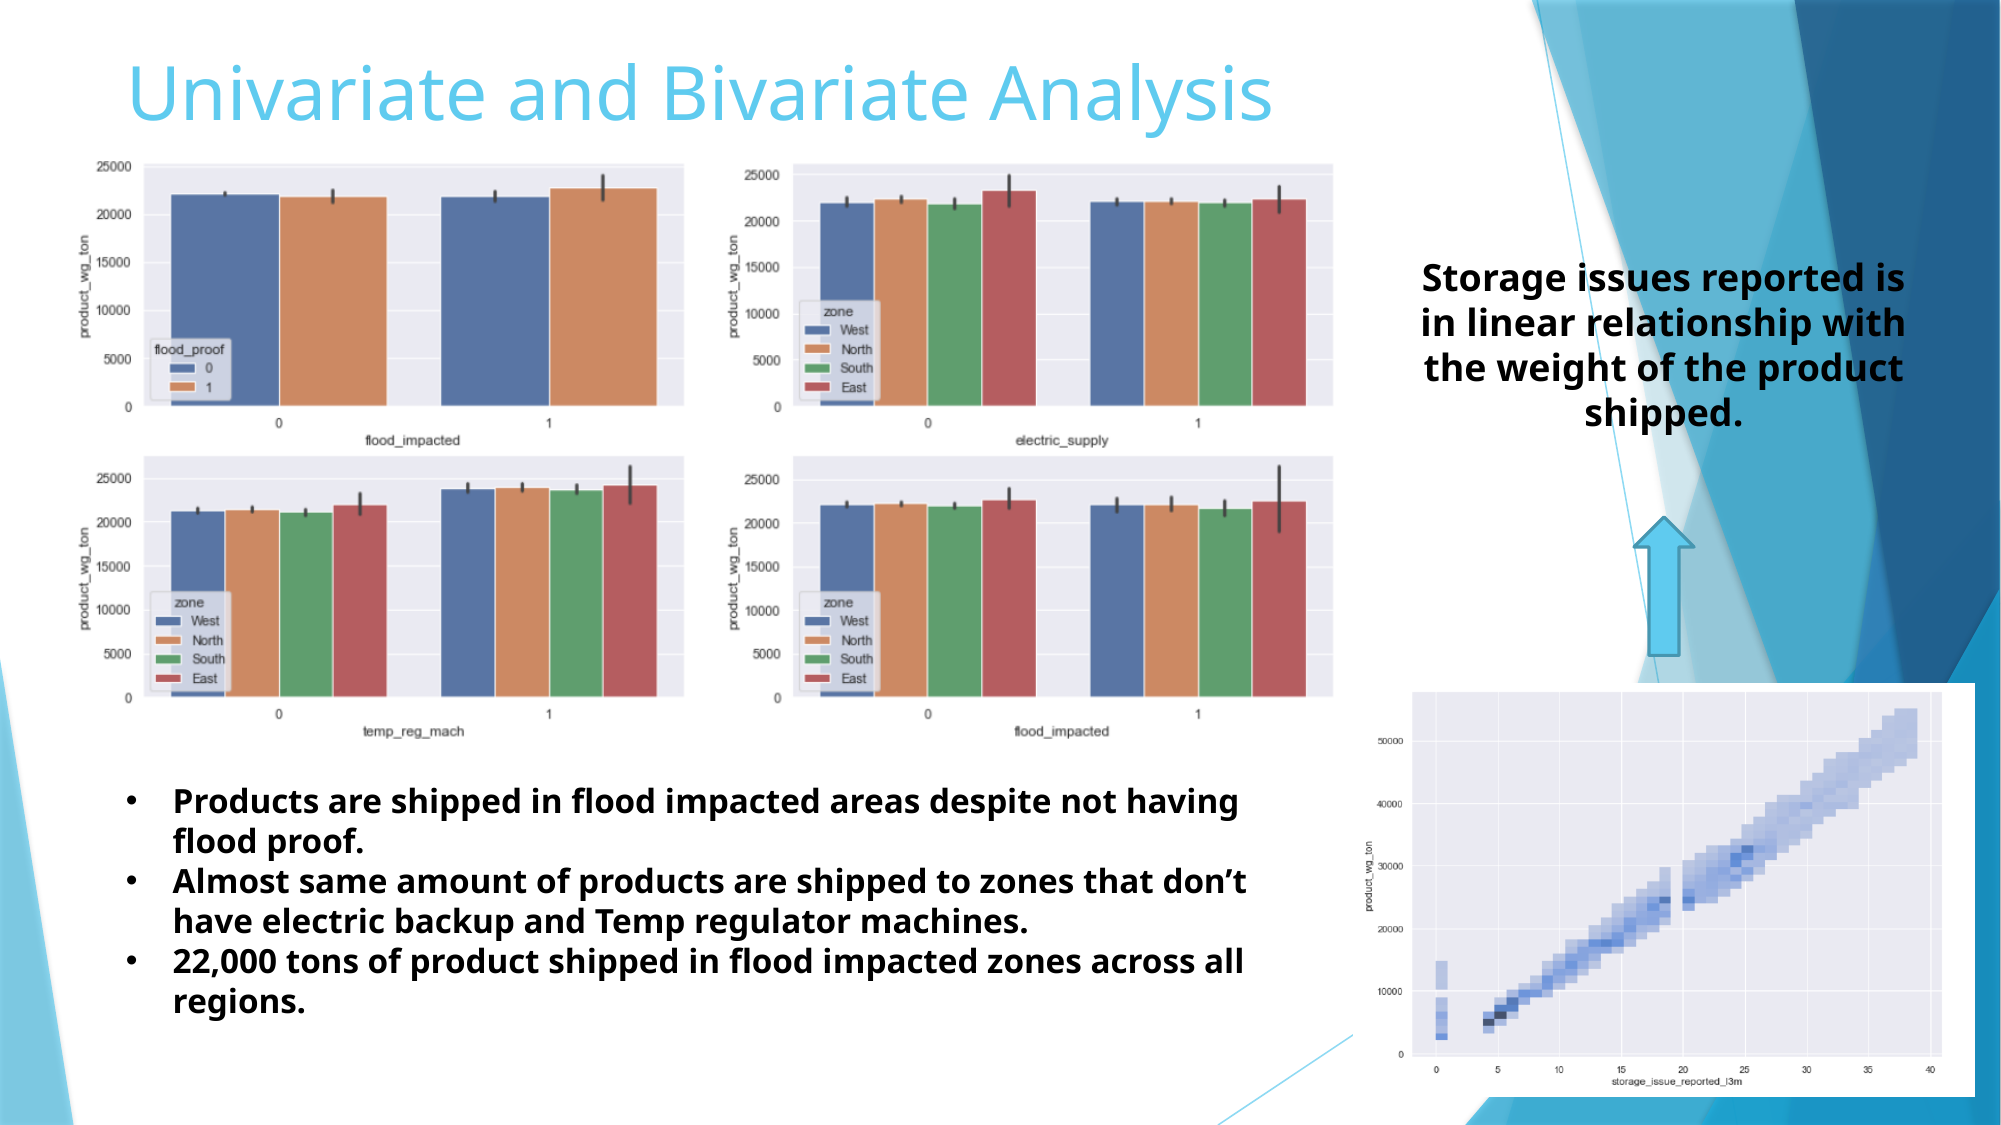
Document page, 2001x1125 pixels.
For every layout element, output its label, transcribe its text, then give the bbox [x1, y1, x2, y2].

text_box [1632, 515, 1696, 657]
text_box Products are shipped in flood impacted areas despite not having flood proof. Almost same amount of products are shipped to zones that don’t have electric backup and Temp regulator machines. 22,000 tons of product shipped in flood impacted zones across all regions. [111, 773, 1295, 1028]
text_box Storage issues reported is in linear relationship with the weight of the product shipped. [1399, 246, 1929, 441]
title Univariate and Bivariate Analysis [111, 37, 1522, 167]
picture [57, 146, 1975, 1097]
